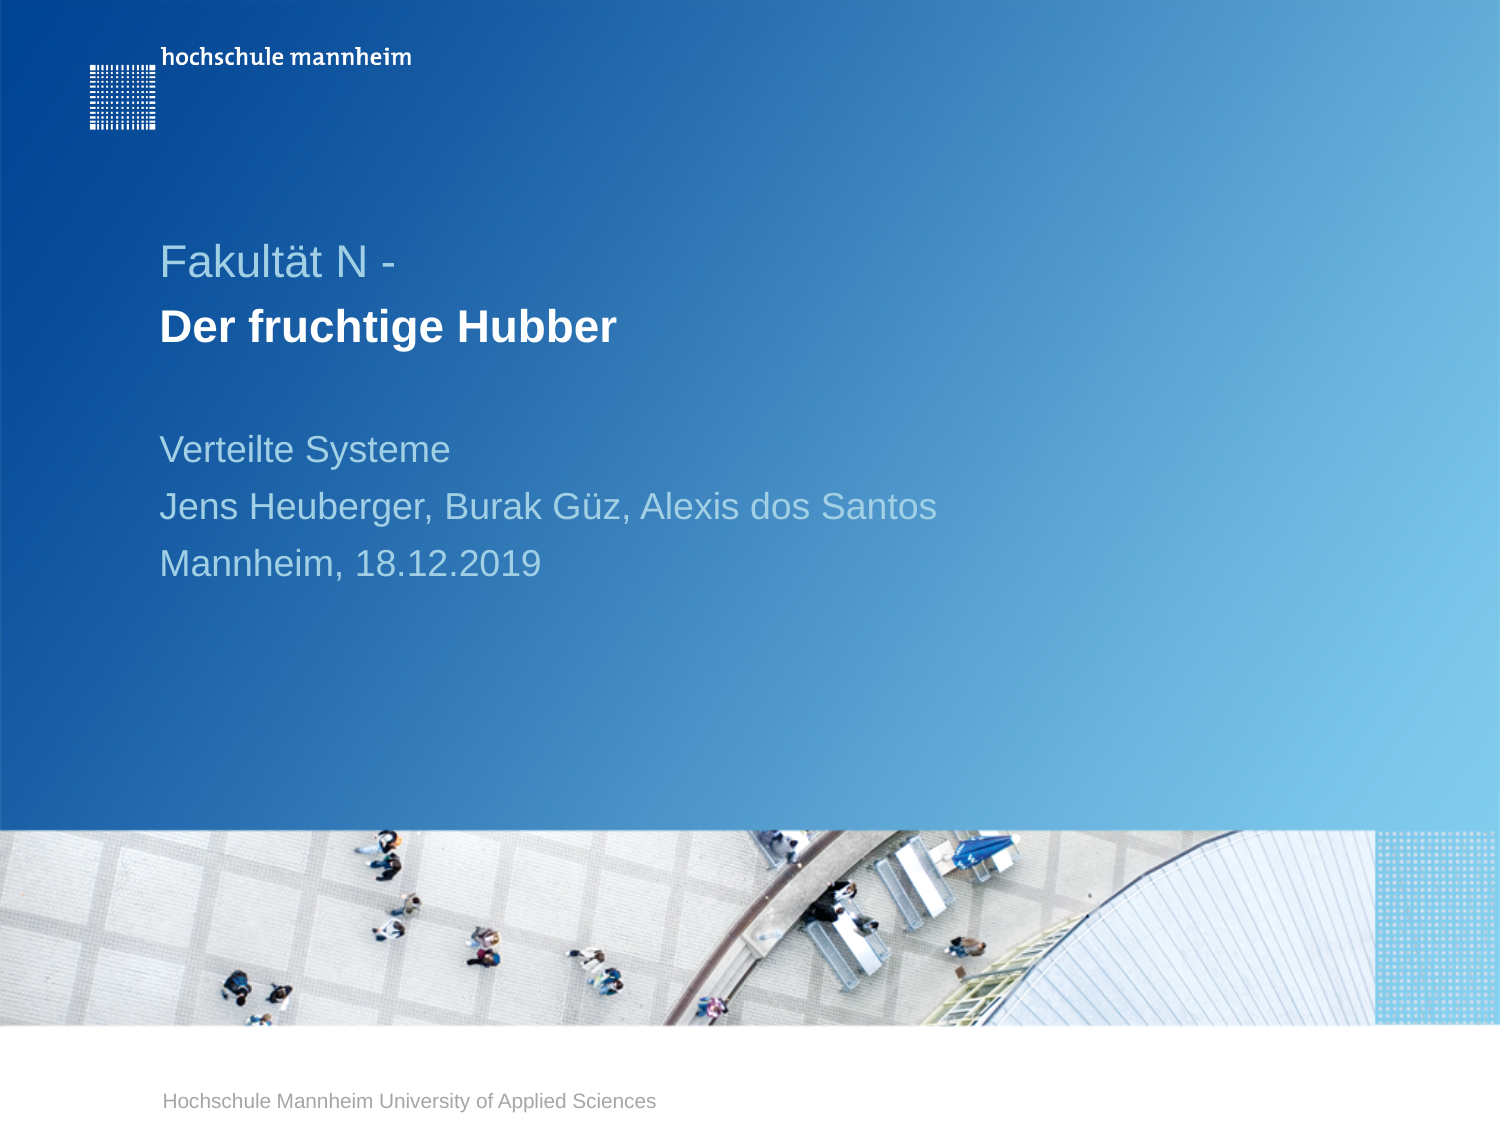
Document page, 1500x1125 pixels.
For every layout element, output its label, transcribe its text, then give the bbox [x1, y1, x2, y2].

subtitle Verteilte Systeme Jens Heuberger, Burak Güz, Alexis dos Santos Mannheim, 18.12.2019 [159, 420, 1424, 681]
picture [0, 0, 1500, 1125]
title Der fruchtige Hubber [159, 291, 1424, 420]
text_box Fakultät N - [159, 231, 1425, 291]
